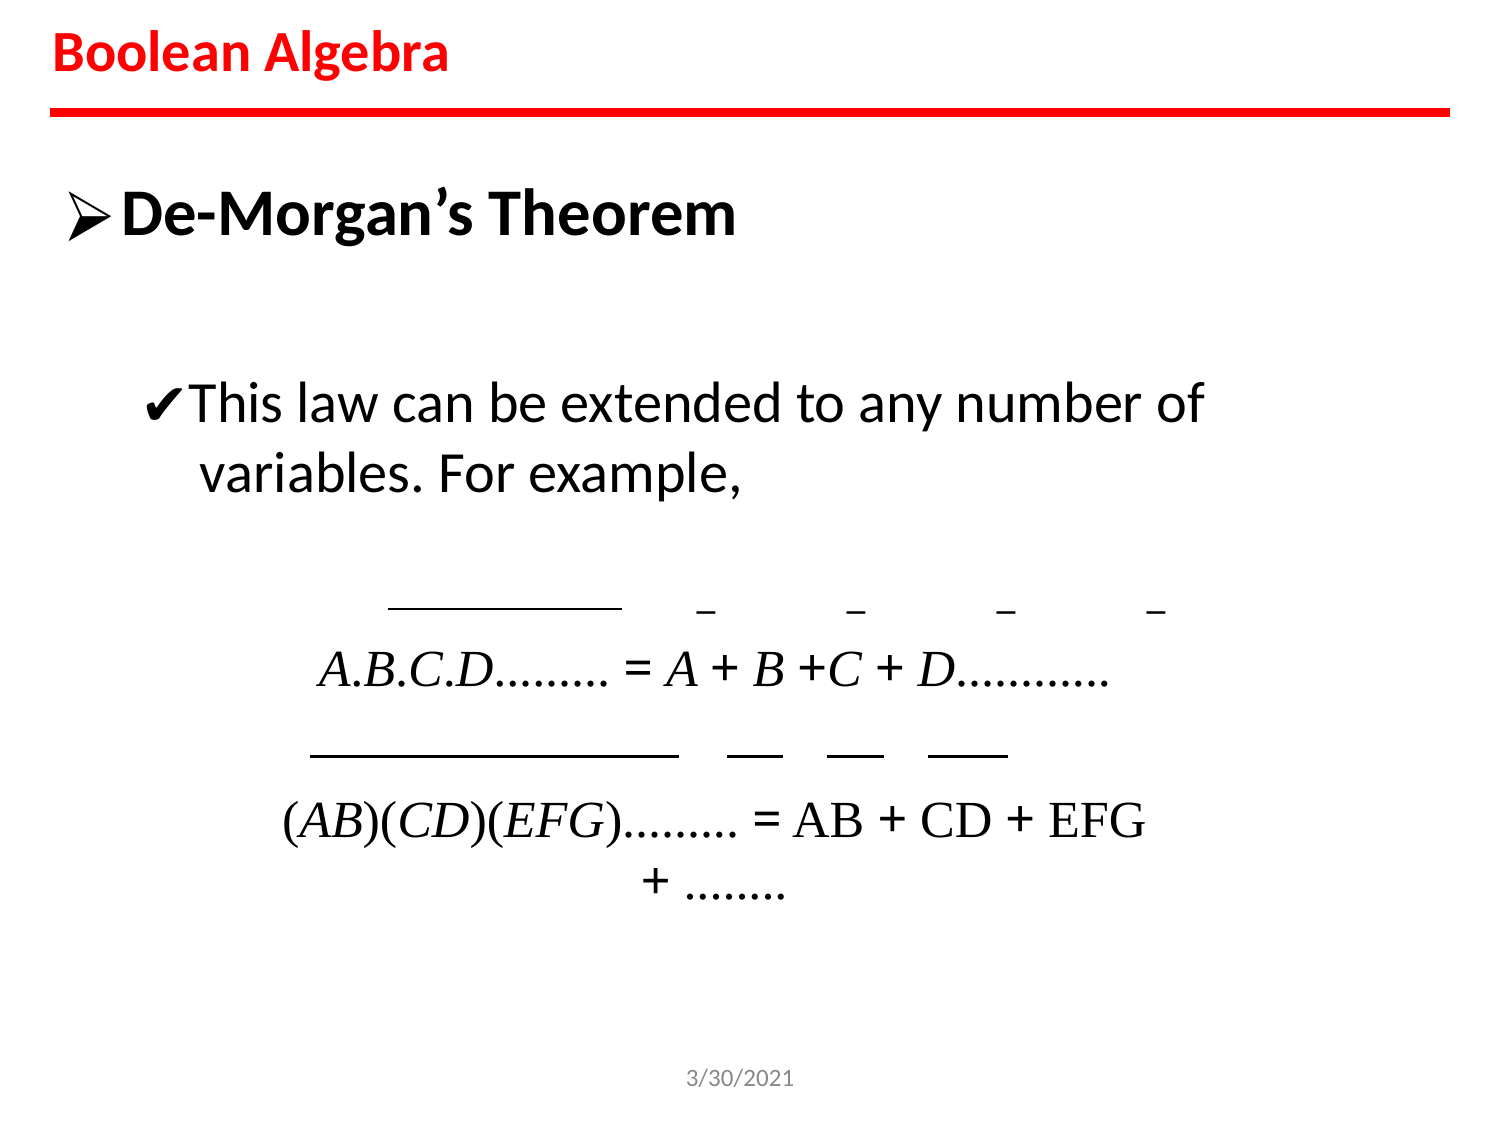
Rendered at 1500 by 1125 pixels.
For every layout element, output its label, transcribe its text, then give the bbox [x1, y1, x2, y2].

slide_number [683, 1060, 817, 1125]
text_box Boolean Algebra De-Morgan’s Theorem This law can be extended to any number of variables. For example, − − − − A.B.C.D......... = A + B +C + D............ (AB)(CD)(EFG)......... = AB + CD + EFG + ........ [50, 11, 1211, 910]
